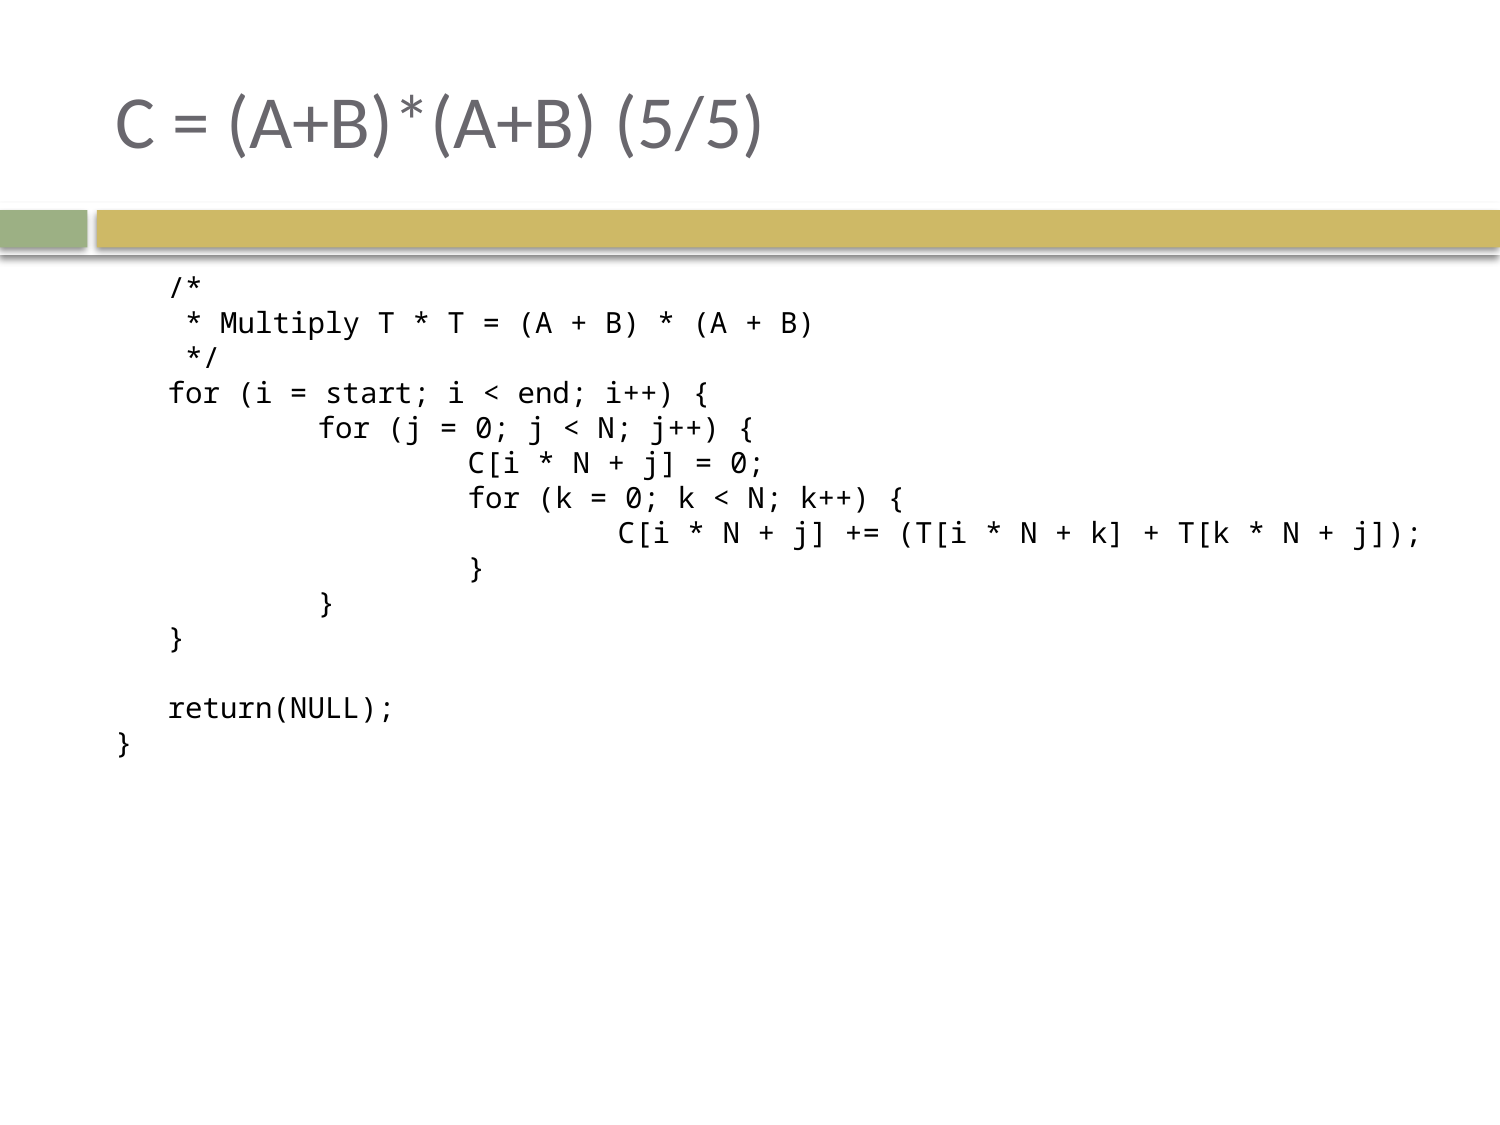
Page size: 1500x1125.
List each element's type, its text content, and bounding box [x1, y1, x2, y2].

list /* * Multiply Τ * Τ = (Α + Β) * (Α + Β) */ for (i = start; i < end; i++) { for (j = 0; j < N; j++) { C[i * N + j] = 0; for (k = 0; k < N; k++) { C[i * N + j] += (T[i * N + k] + T[k * N + j]); } } } return(NULL); } [100, 262, 1500, 1125]
title C = (A+B)*(A+B) (5/5) [100, 37, 1438, 200]
